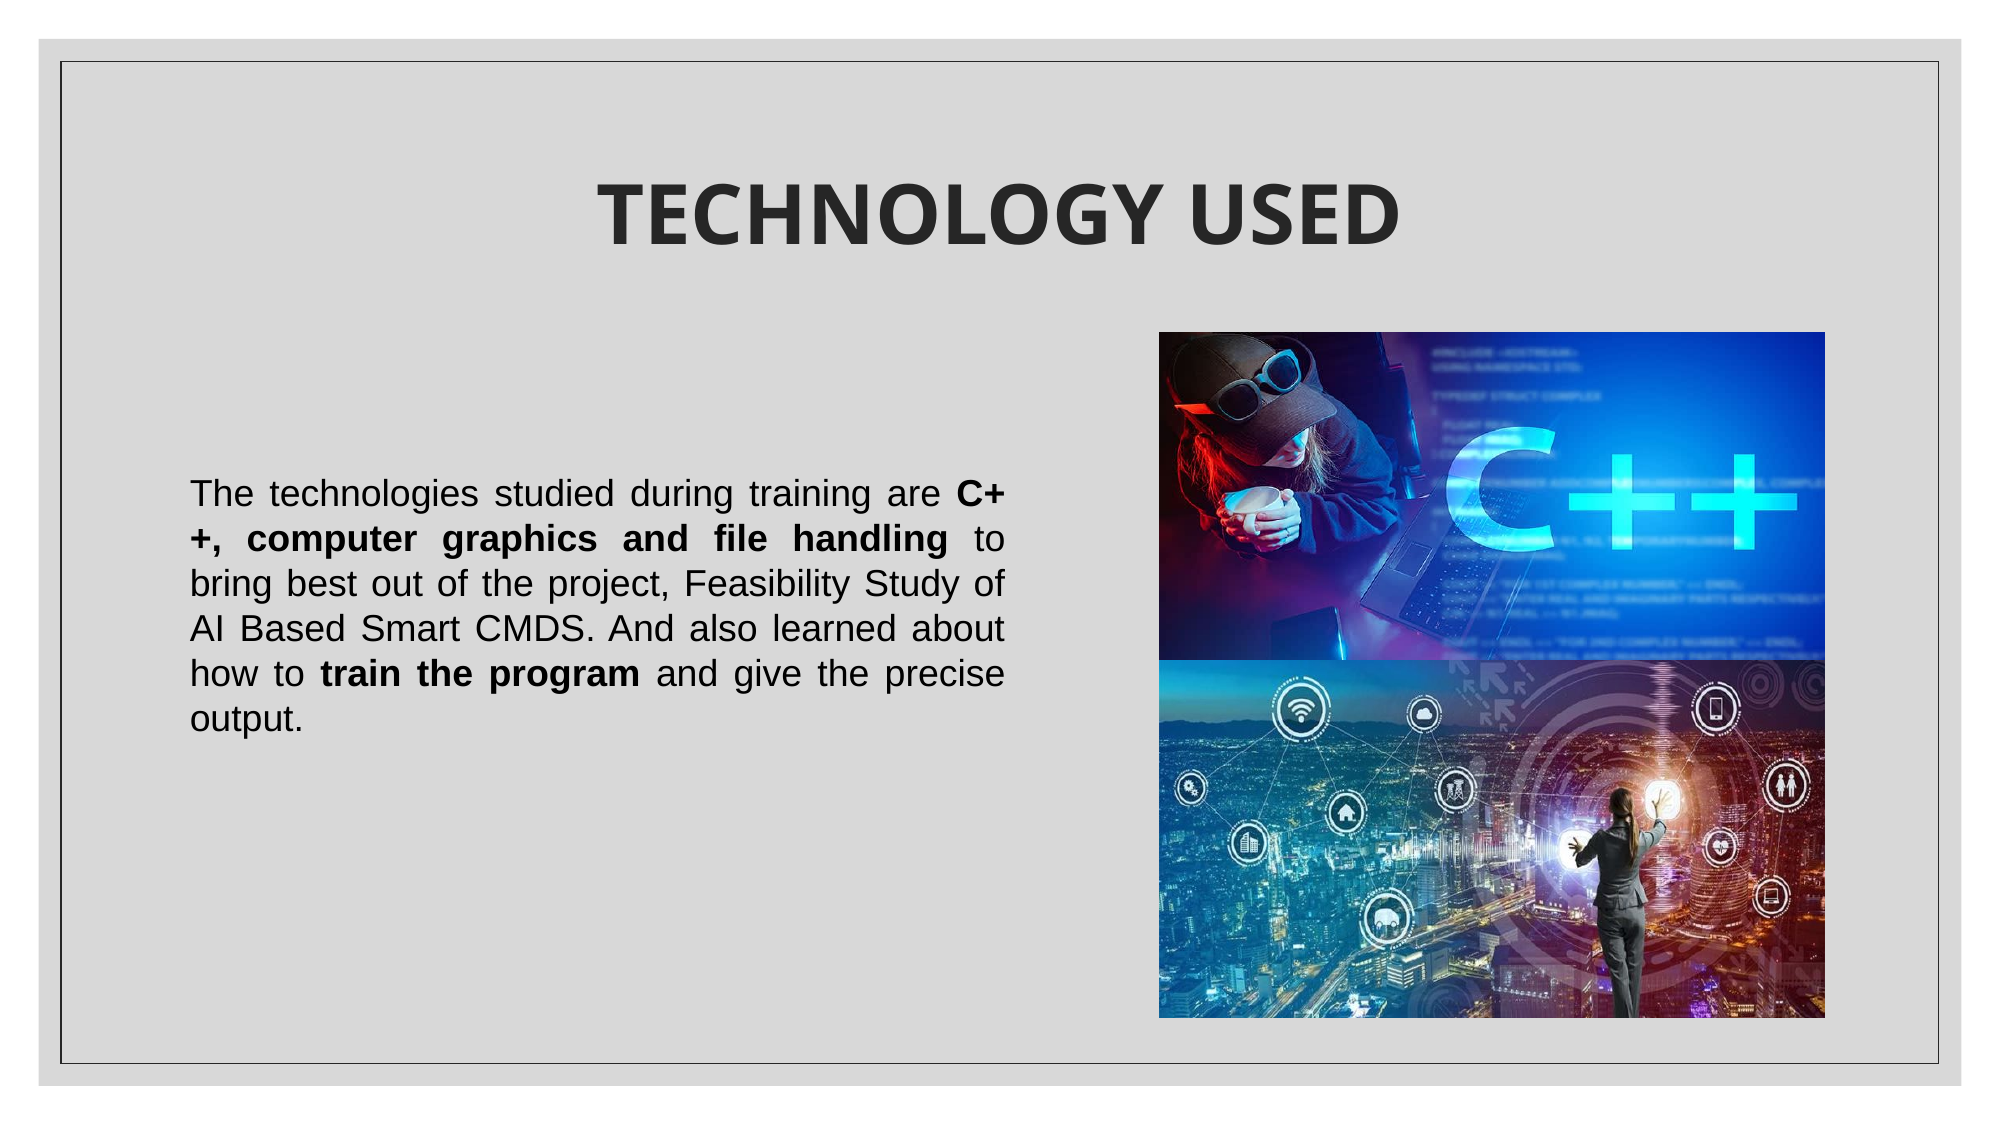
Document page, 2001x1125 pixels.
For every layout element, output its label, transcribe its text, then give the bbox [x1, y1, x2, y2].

title TECHNOLOGY USED [174, 105, 1825, 331]
picture [1159, 332, 1825, 1018]
text_box The technologies studied during training are C++, computer graphics and file handling to bring best out of the project, Feasibility Study of AI Based Smart CMDS. And also learned about how to train the program and give the precise output. [174, 461, 1021, 747]
